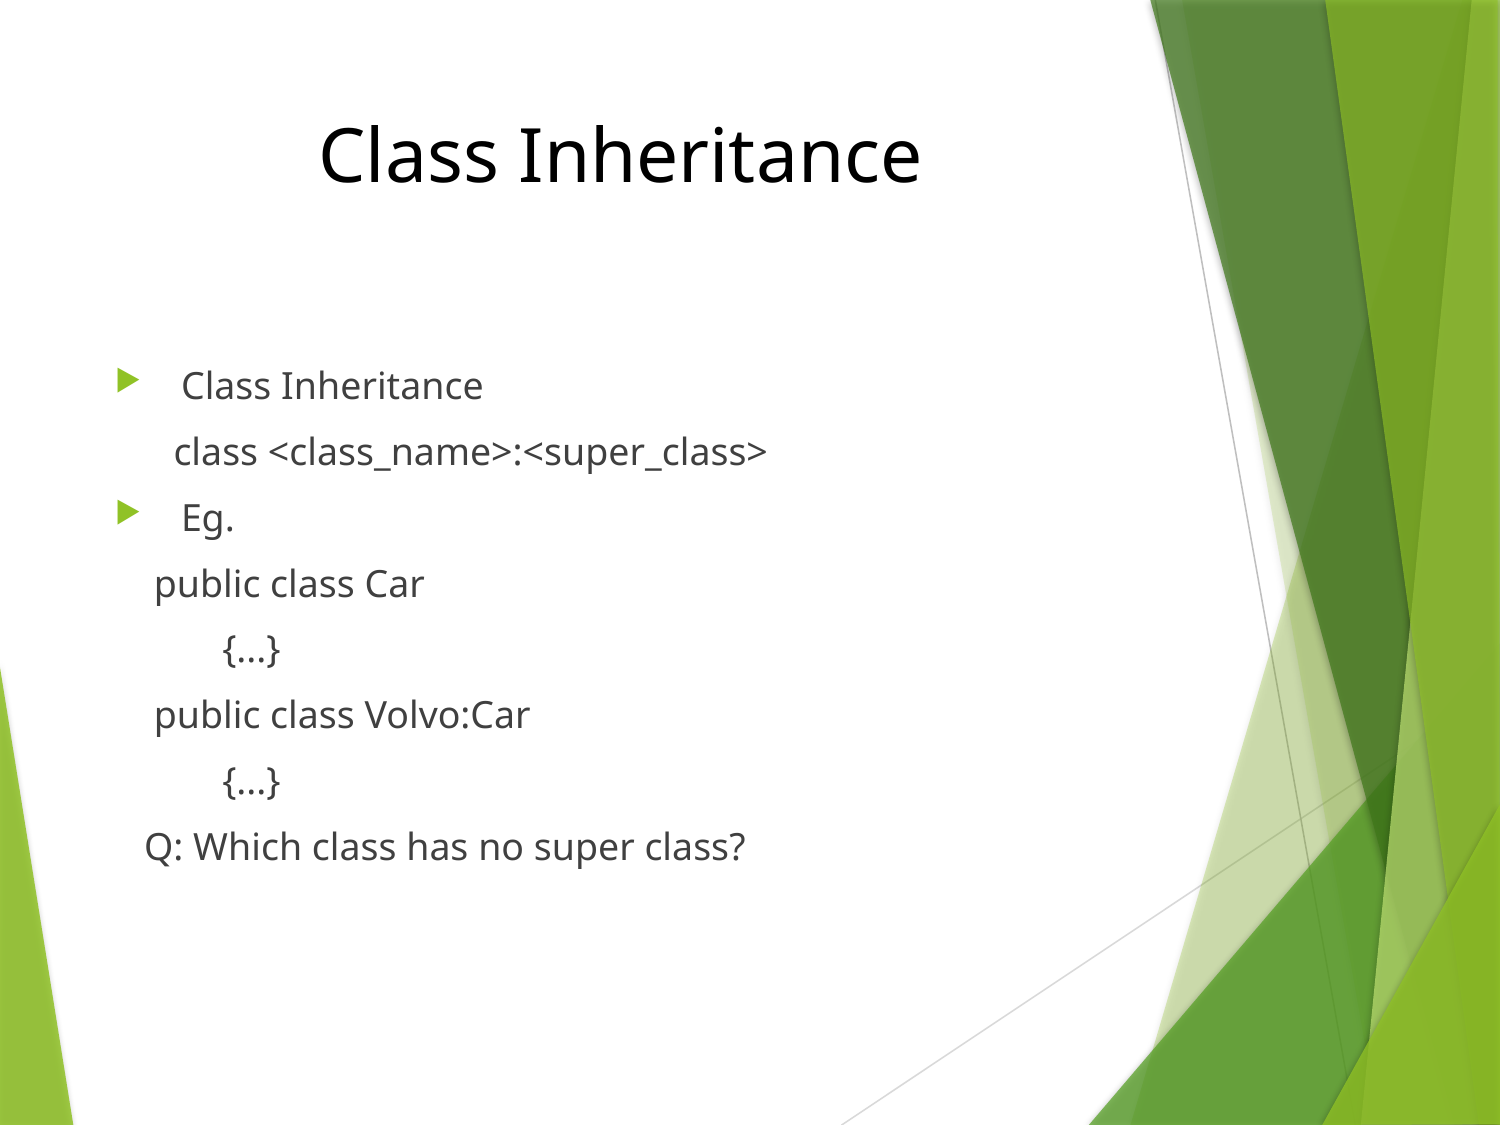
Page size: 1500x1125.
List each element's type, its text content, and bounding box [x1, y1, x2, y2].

list Class Inheritance class <class_name>:<super_class> Eg. public class Car {...} public class Volvo:Car {...} Q: Which class has no super class? [99, 354, 1142, 992]
title Class Inheritance [99, 99, 1142, 317]
